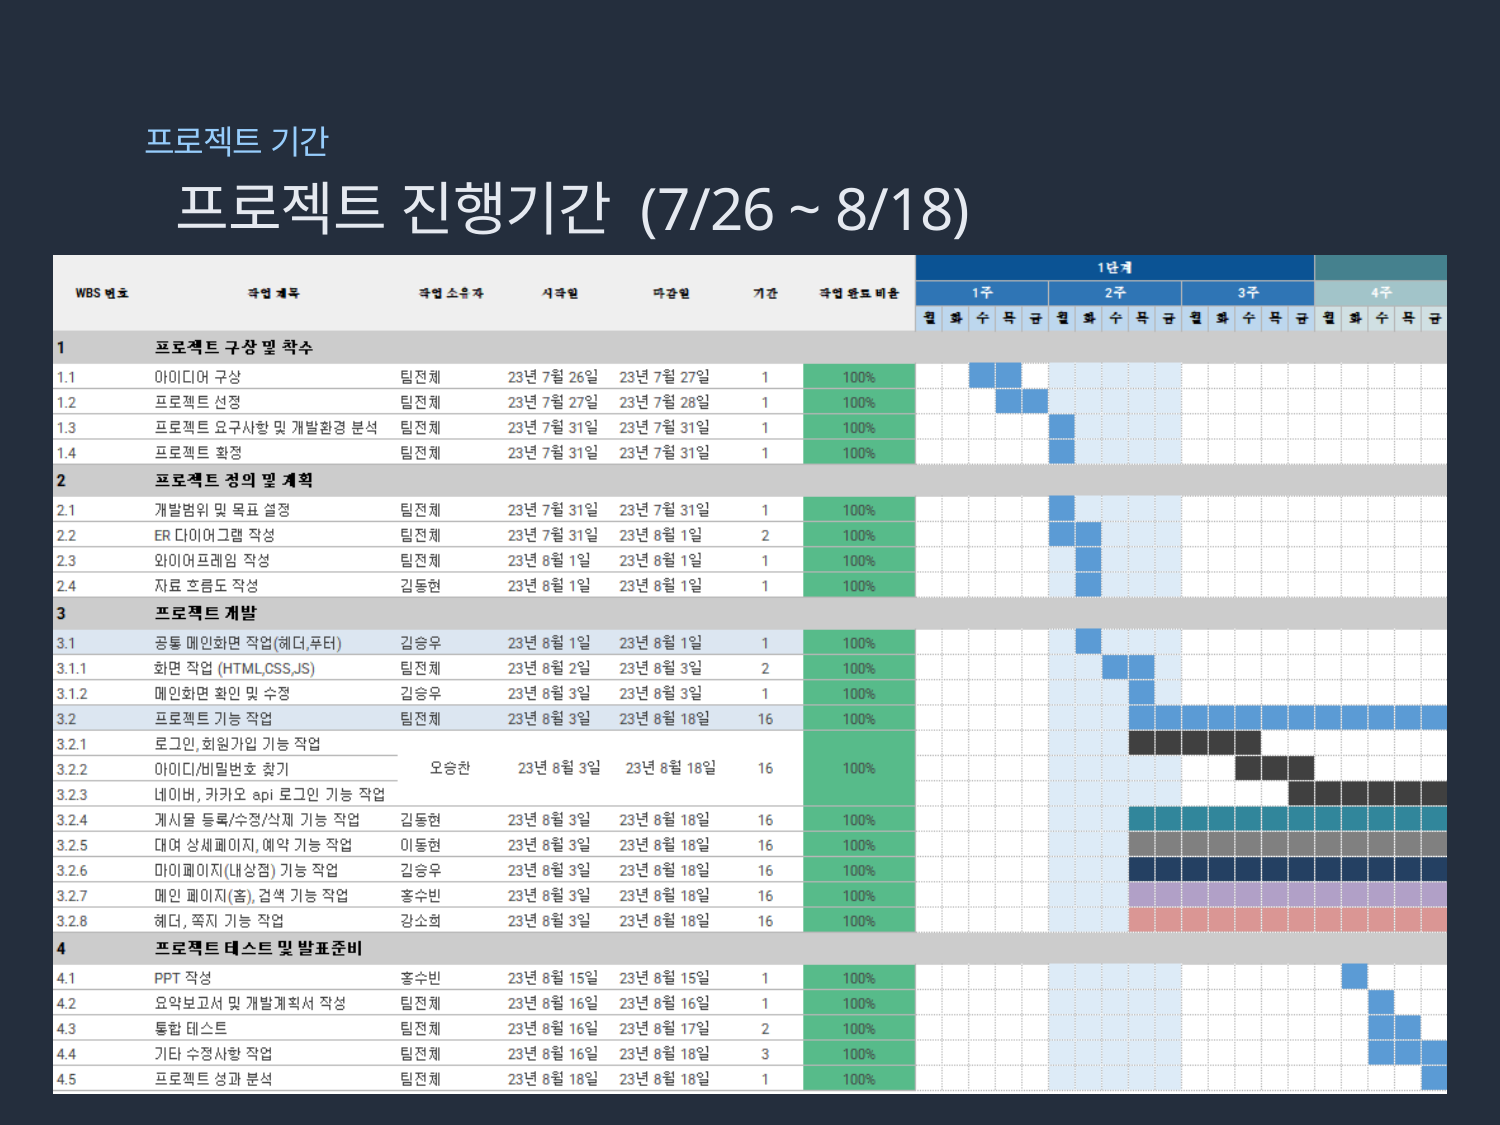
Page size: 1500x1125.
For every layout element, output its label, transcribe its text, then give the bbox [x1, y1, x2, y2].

text_box 프로젝트 기간 [144, 120, 331, 161]
text_box 프로젝트 진행기간 (7/26 ~ 8/18) [175, 165, 985, 243]
picture [52, 255, 1448, 1095]
